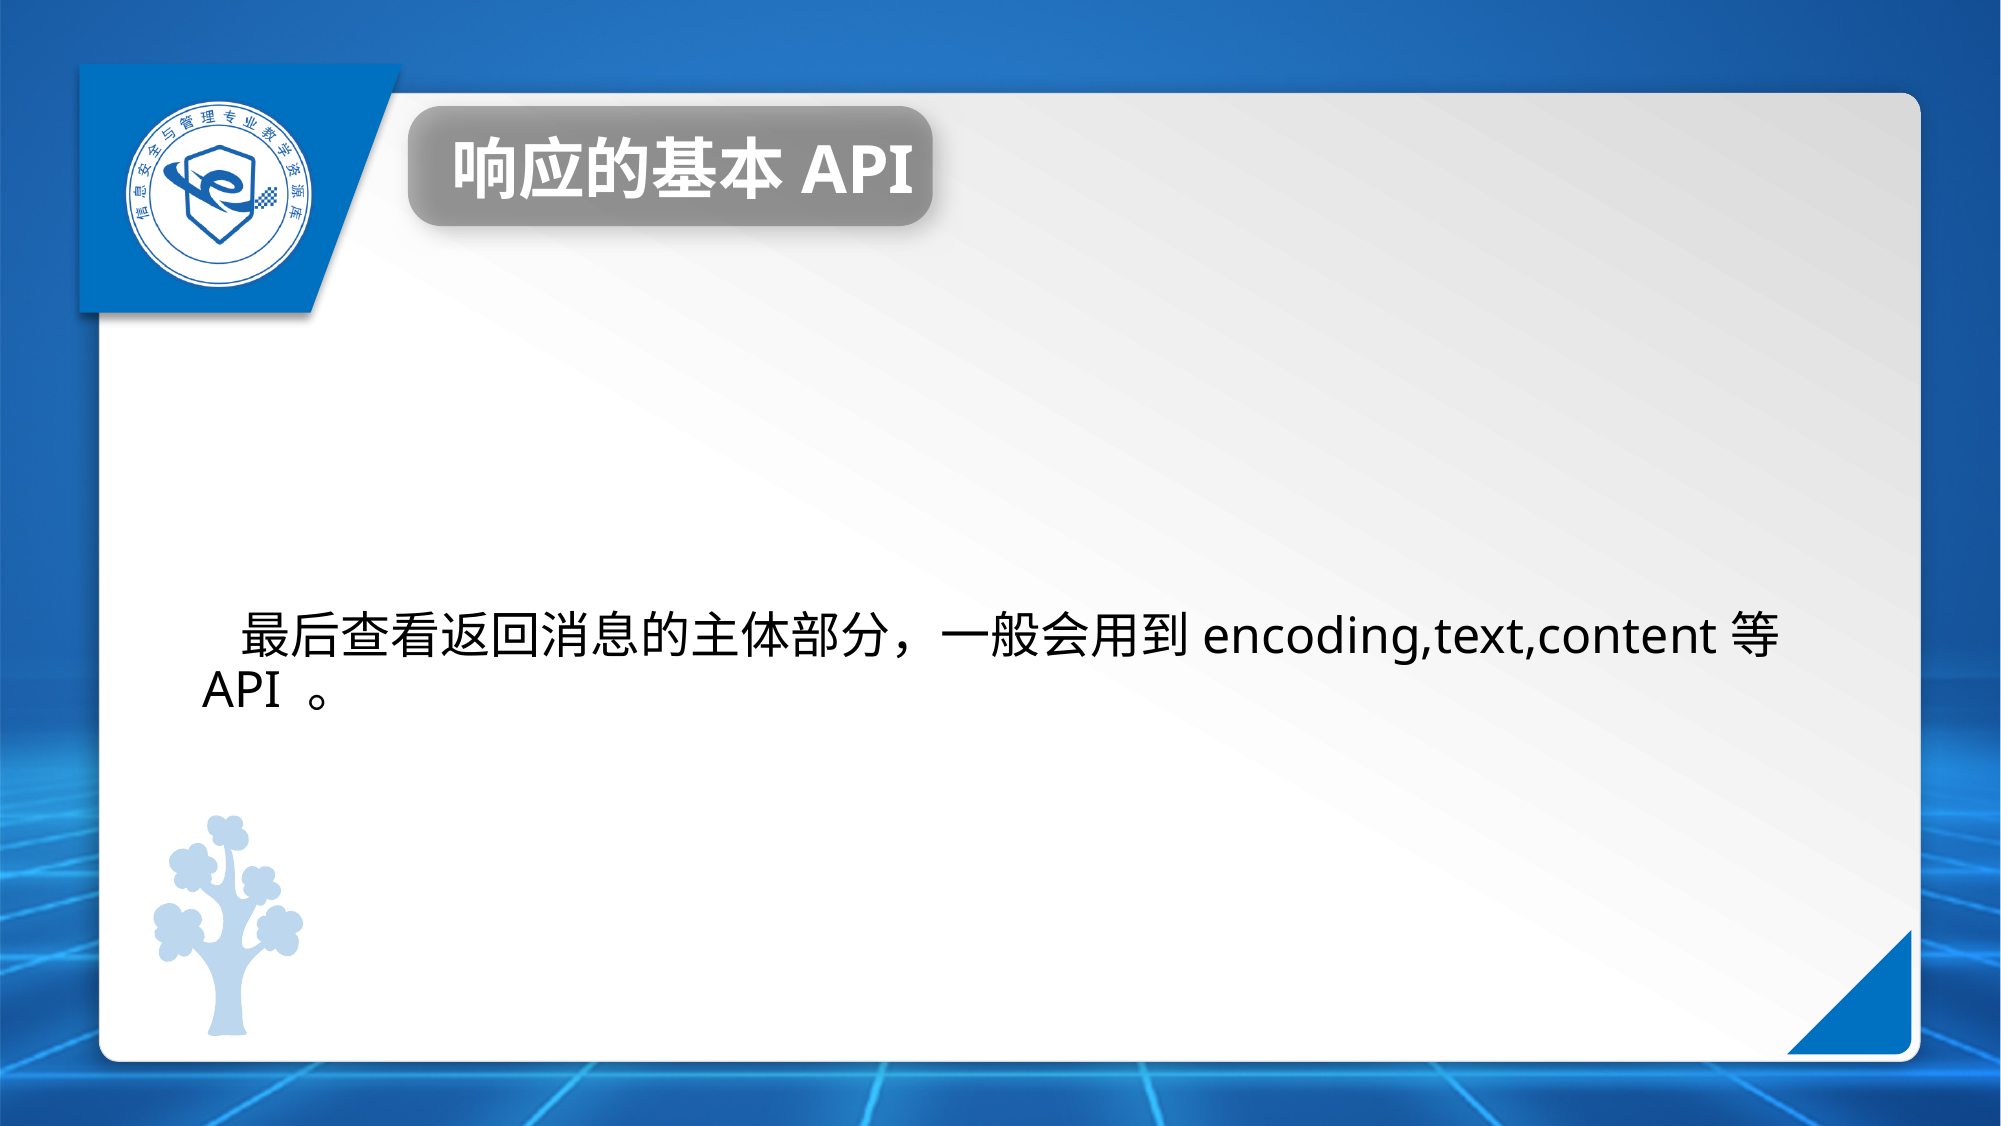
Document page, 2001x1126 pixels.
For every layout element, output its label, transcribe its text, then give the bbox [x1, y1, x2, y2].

text_box [178, 836, 281, 1036]
picture [0, 0, 2001, 1126]
text_box [153, 903, 205, 962]
text_box [256, 905, 304, 957]
text_box 响应的基本API [436, 118, 933, 214]
text_box [241, 866, 282, 906]
text_box [406, 104, 927, 228]
text_box [207, 815, 249, 851]
text_box [168, 843, 218, 893]
text_box 最后查看返回消息的主体部分，一般会用到encoding,text,content等API 。 [151, 602, 1822, 726]
